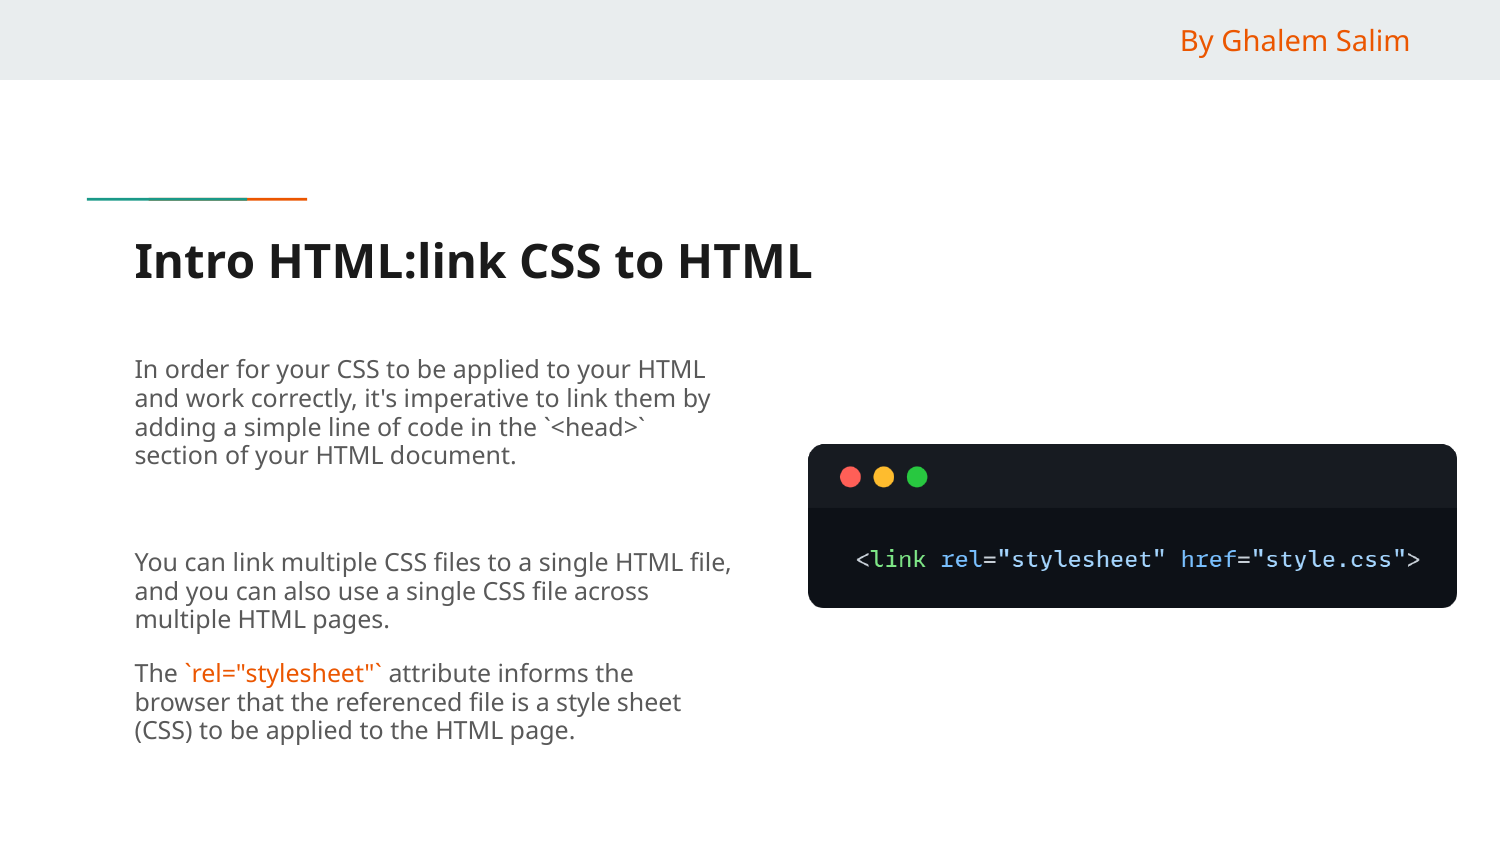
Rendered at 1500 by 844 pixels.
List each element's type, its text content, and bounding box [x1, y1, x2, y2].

list In order for your CSS to be applied to your HTML and work correctly, it's imperative to link them by adding a simple line of code in the `<head>` section of your HTML document. You can link multiple CSS files to a single HTML file, and you can also use a single CSS file across multiple HTML pages. The `rel="stylesheet"` attribute informs the browser that the referenced file is a style sheet (CSS) to be applied to the HTML page. [119, 341, 750, 804]
title Intro HTML:link CSS to HTML [119, 216, 1381, 305]
picture [808, 444, 1458, 609]
text_box By Ghalem Salim [1165, 7, 1500, 73]
